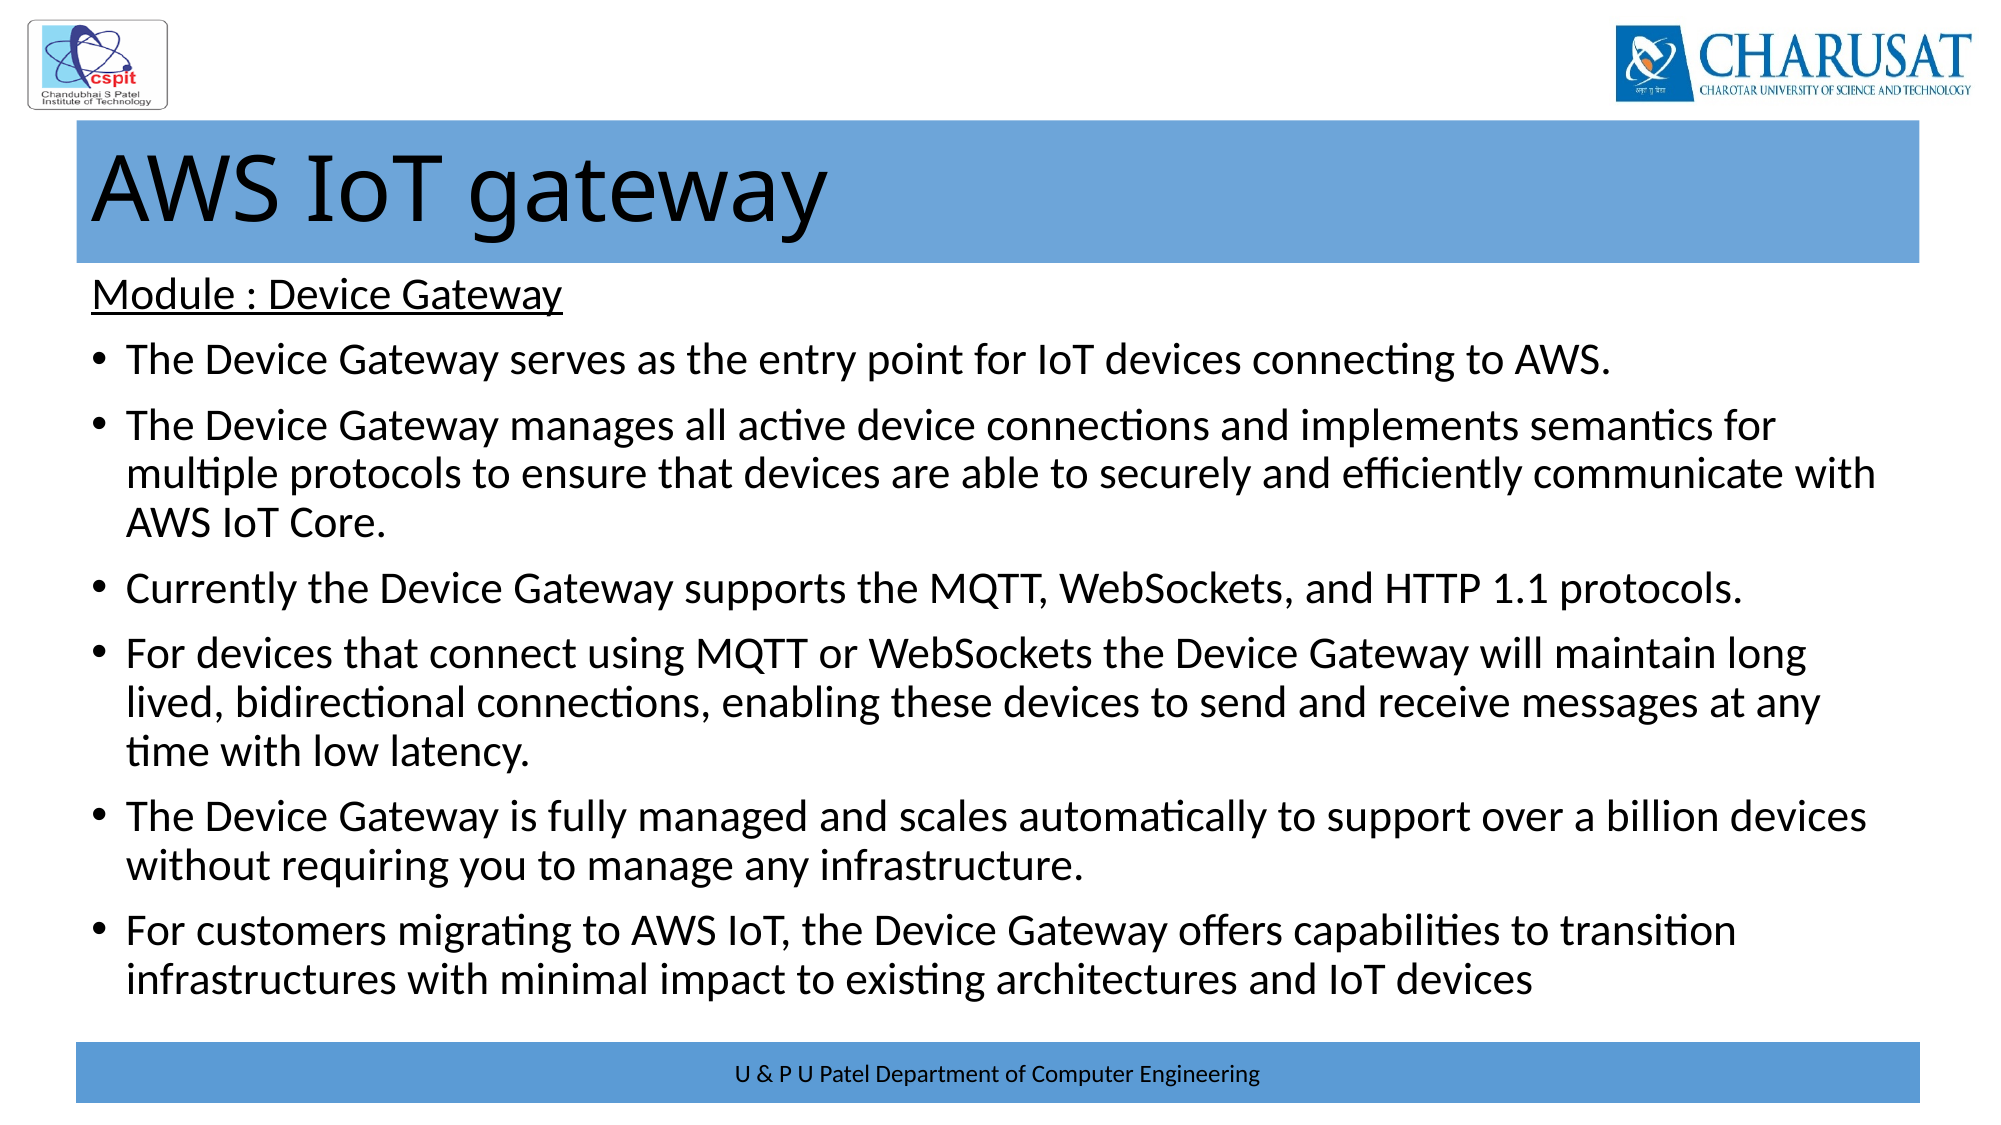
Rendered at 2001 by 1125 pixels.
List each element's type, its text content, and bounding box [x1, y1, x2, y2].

picture [1609, 16, 1979, 106]
list Module : Device Gateway The Device Gateway serves as the entry point for IoT devices connecting to AWS. The Device Gateway manages all active device connections and implements semantics for multiple protocols to ensure that devices are able to securely and efficiently communicate with AWS IoT Core. Currently the Device Gateway supports the MQTT, WebSockets, and HTTP 1.1 protocols. For devices that connect using MQTT or WebSockets the Device Gateway will maintain long lived, bidirectional connections, enabling these devices to send and receive messages at any time with low latency. The Device Gateway is fully managed and scales automatically to support over a billion devices without requiring you to manage any infrastructure. For customers migrating to AWS IoT, the Device Gateway offers capabilities to transition infrastructures with minimal impact to existing architectures and IoT devices [76, 262, 1920, 1014]
picture [21, 16, 173, 113]
title AWS IoT gateway [76, 120, 1920, 262]
